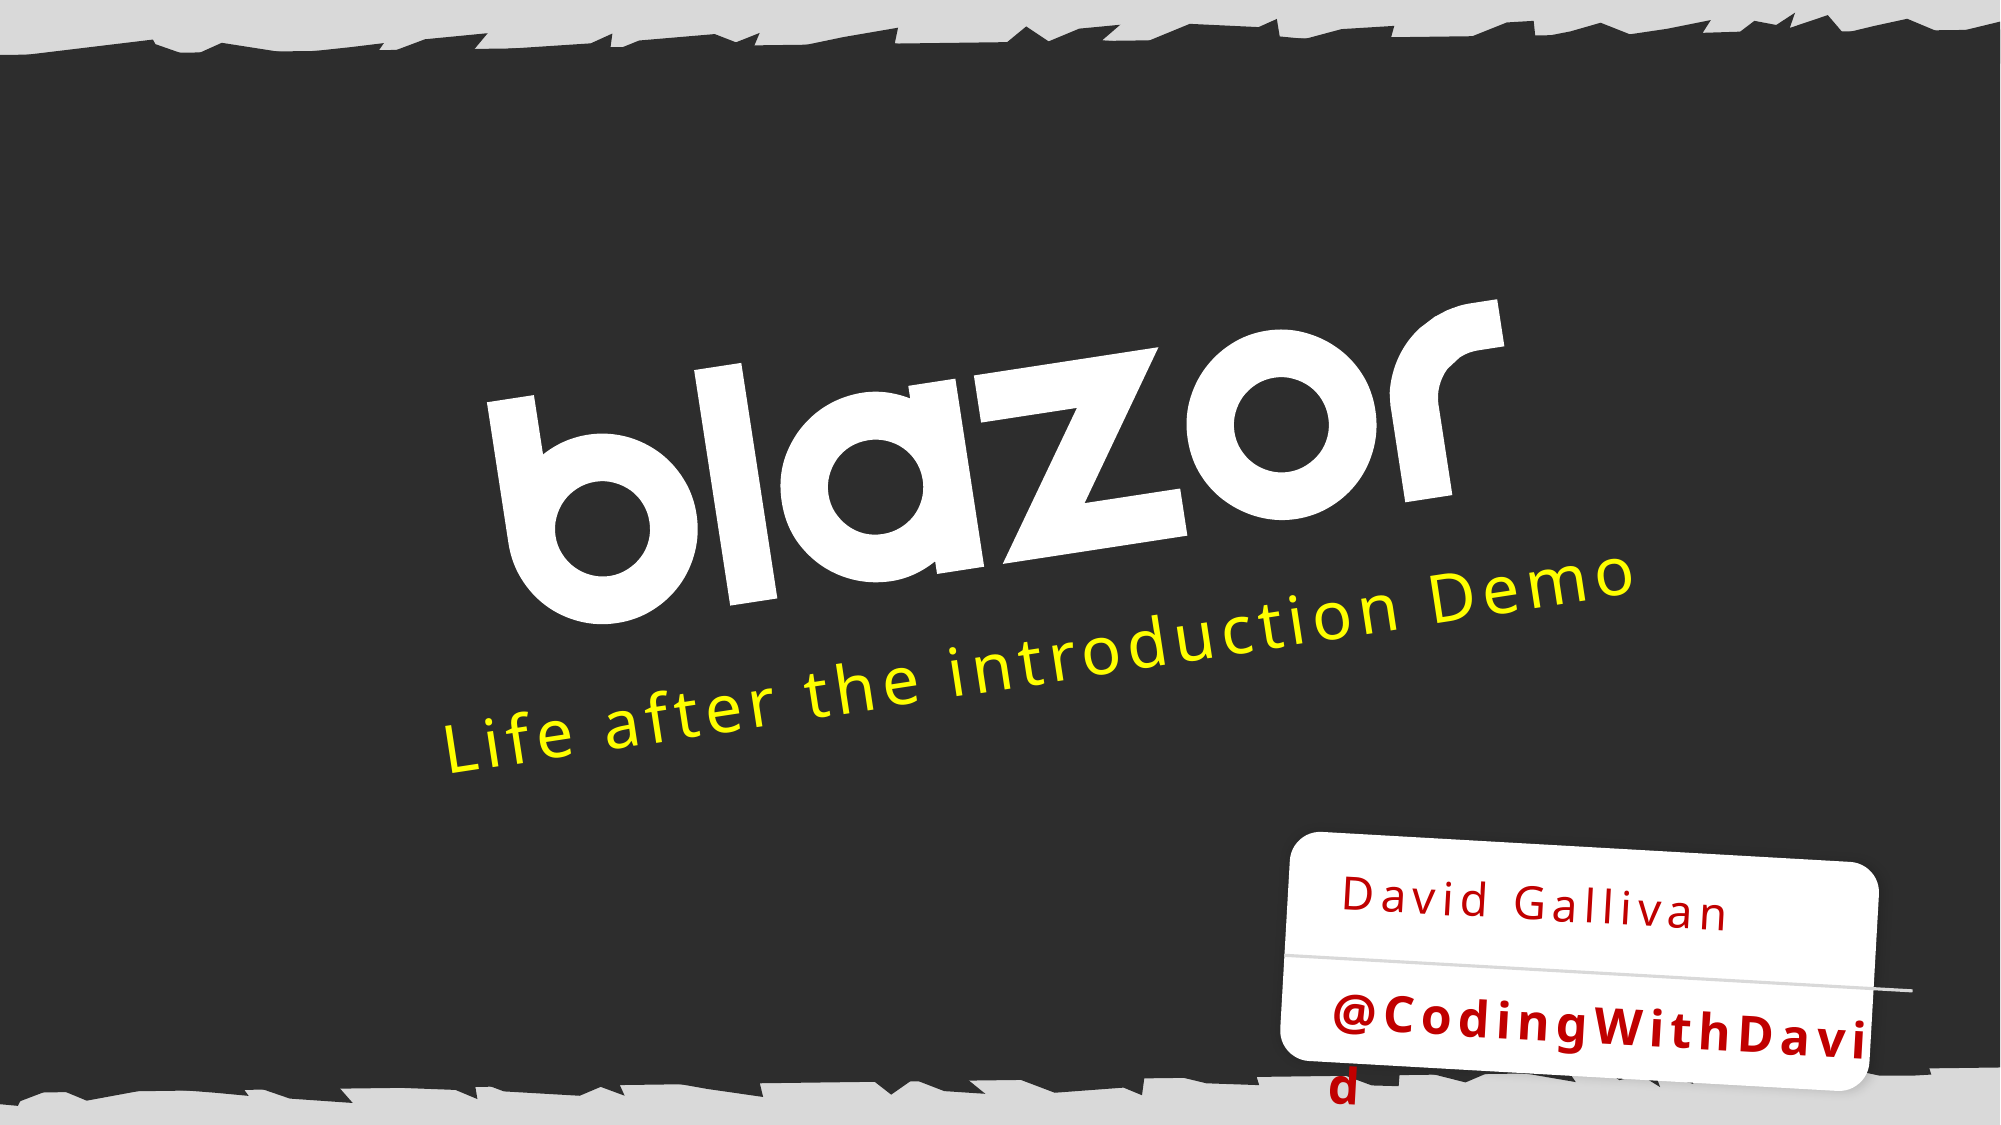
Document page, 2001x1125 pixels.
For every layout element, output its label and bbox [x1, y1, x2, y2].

text_box [0, 68, 2000, 942]
text_box [499, 323, 1514, 563]
text_box [1284, 847, 1921, 1078]
